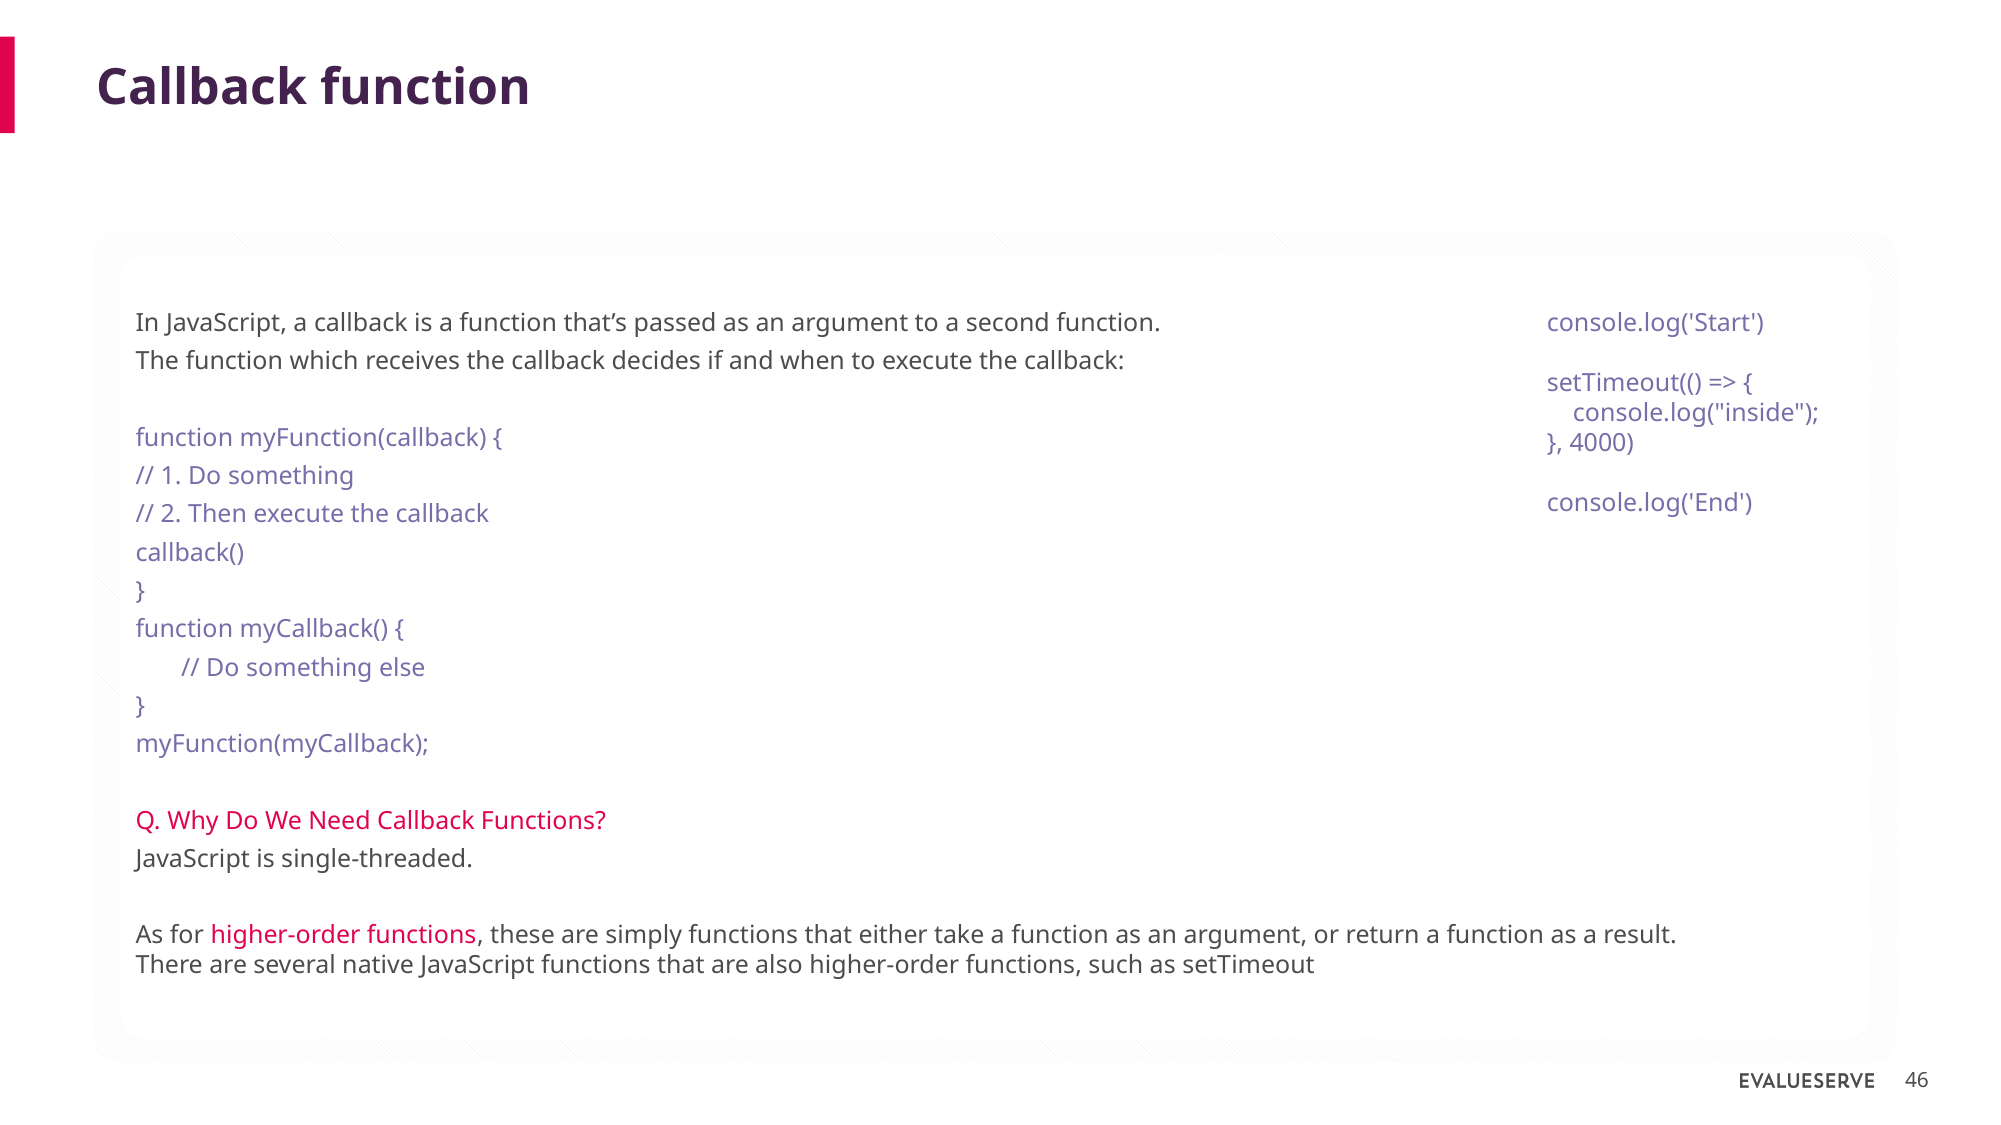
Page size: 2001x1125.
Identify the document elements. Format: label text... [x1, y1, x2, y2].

text_box [119, 253, 1872, 1040]
title Callback function [96, 36, 1898, 134]
text_box console.log('Start') setTimeout(() => { console.log("inside"); }, 4000) console.log('End') [1532, 299, 1871, 524]
text_box In JavaScript, a callback is a function that’s passed as an argument to a second function. The function which receives the callback decides if and when to execute the callback: function myFunction(callback) { // 1. Do something // 2. Then execute the callback callback() } function myCallback() { // Do something else } myFunction(myCallback); Q. Why Do We Need Callback Functions? JavaScript is single-threaded. As for higher-order functions, these are simply functions that either take a function as an argument, or return a function as a result. There are several native JavaScript functions that are also higher-order functions, such as setTimeout [120, 299, 1724, 1025]
text_box [92, 230, 1899, 1064]
picture [1740, 1073, 1874, 1088]
slide_number 46 [1885, 1061, 1949, 1100]
